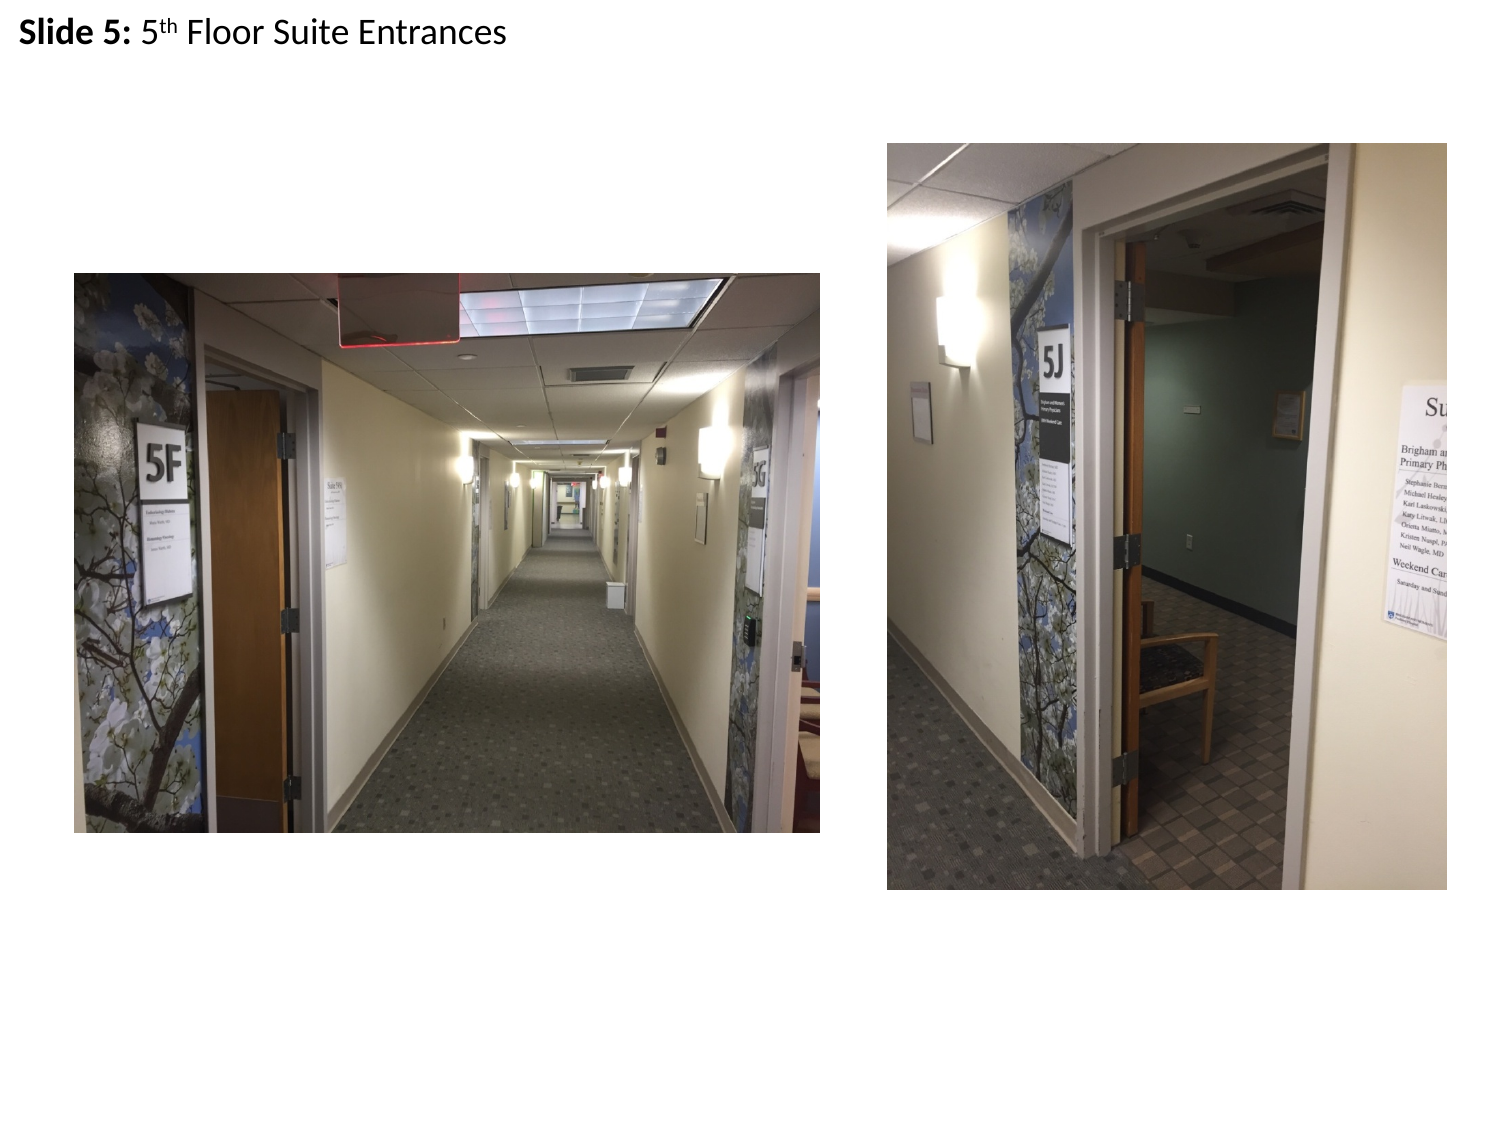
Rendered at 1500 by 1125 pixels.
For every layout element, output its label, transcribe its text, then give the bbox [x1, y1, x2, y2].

text_box Slide 5: 5th Floor Suite Entrances [4, 0, 523, 60]
picture [73, 273, 821, 833]
picture [886, 143, 1447, 890]
